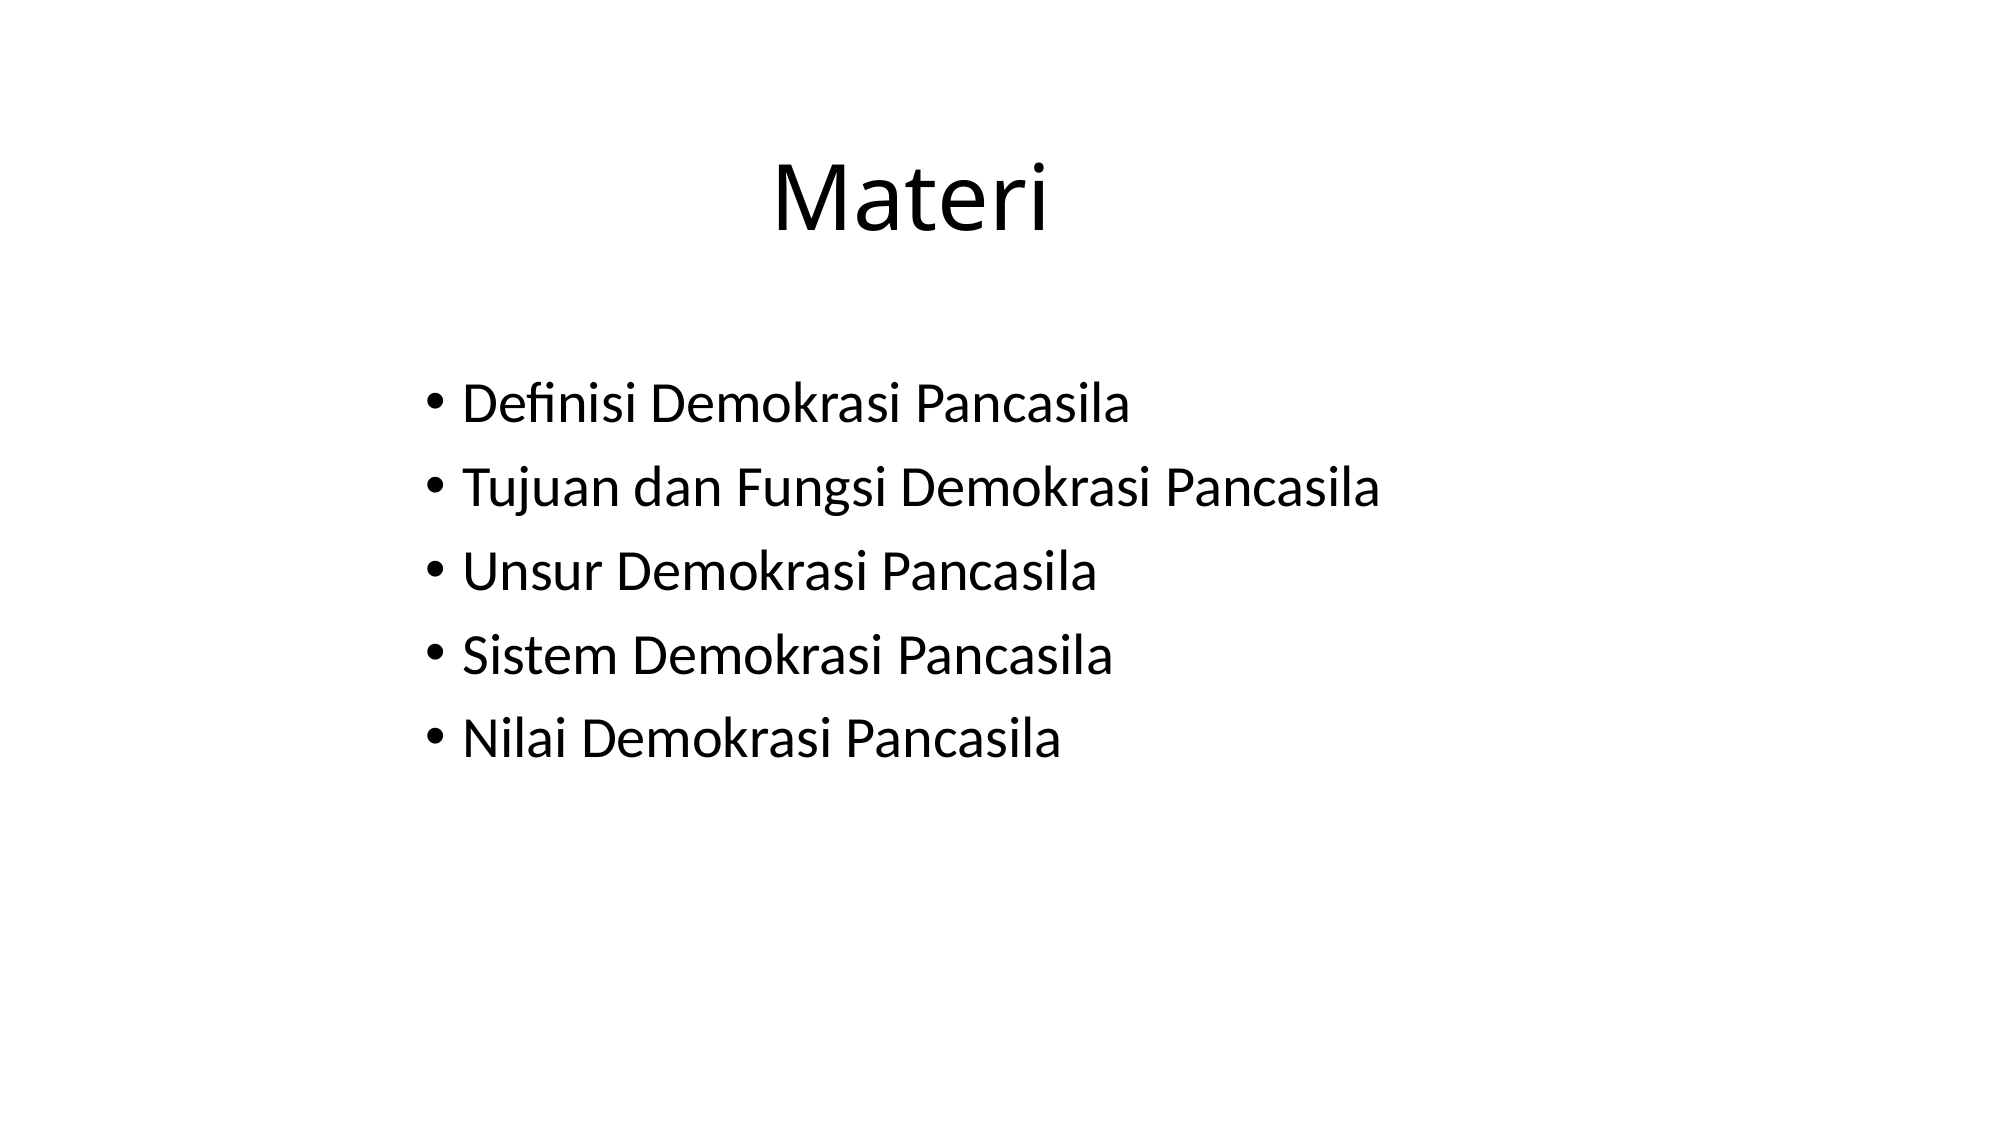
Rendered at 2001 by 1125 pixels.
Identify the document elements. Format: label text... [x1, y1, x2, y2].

title Materi [754, 91, 2000, 310]
list Definisi Demokrasi Pancasila Tujuan dan Fungsi Demokrasi Pancasila Unsur Demokrasi Pancasila Sistem Demokrasi Pancasila Nilai Demokrasi Pancasila [410, 364, 2000, 1079]
